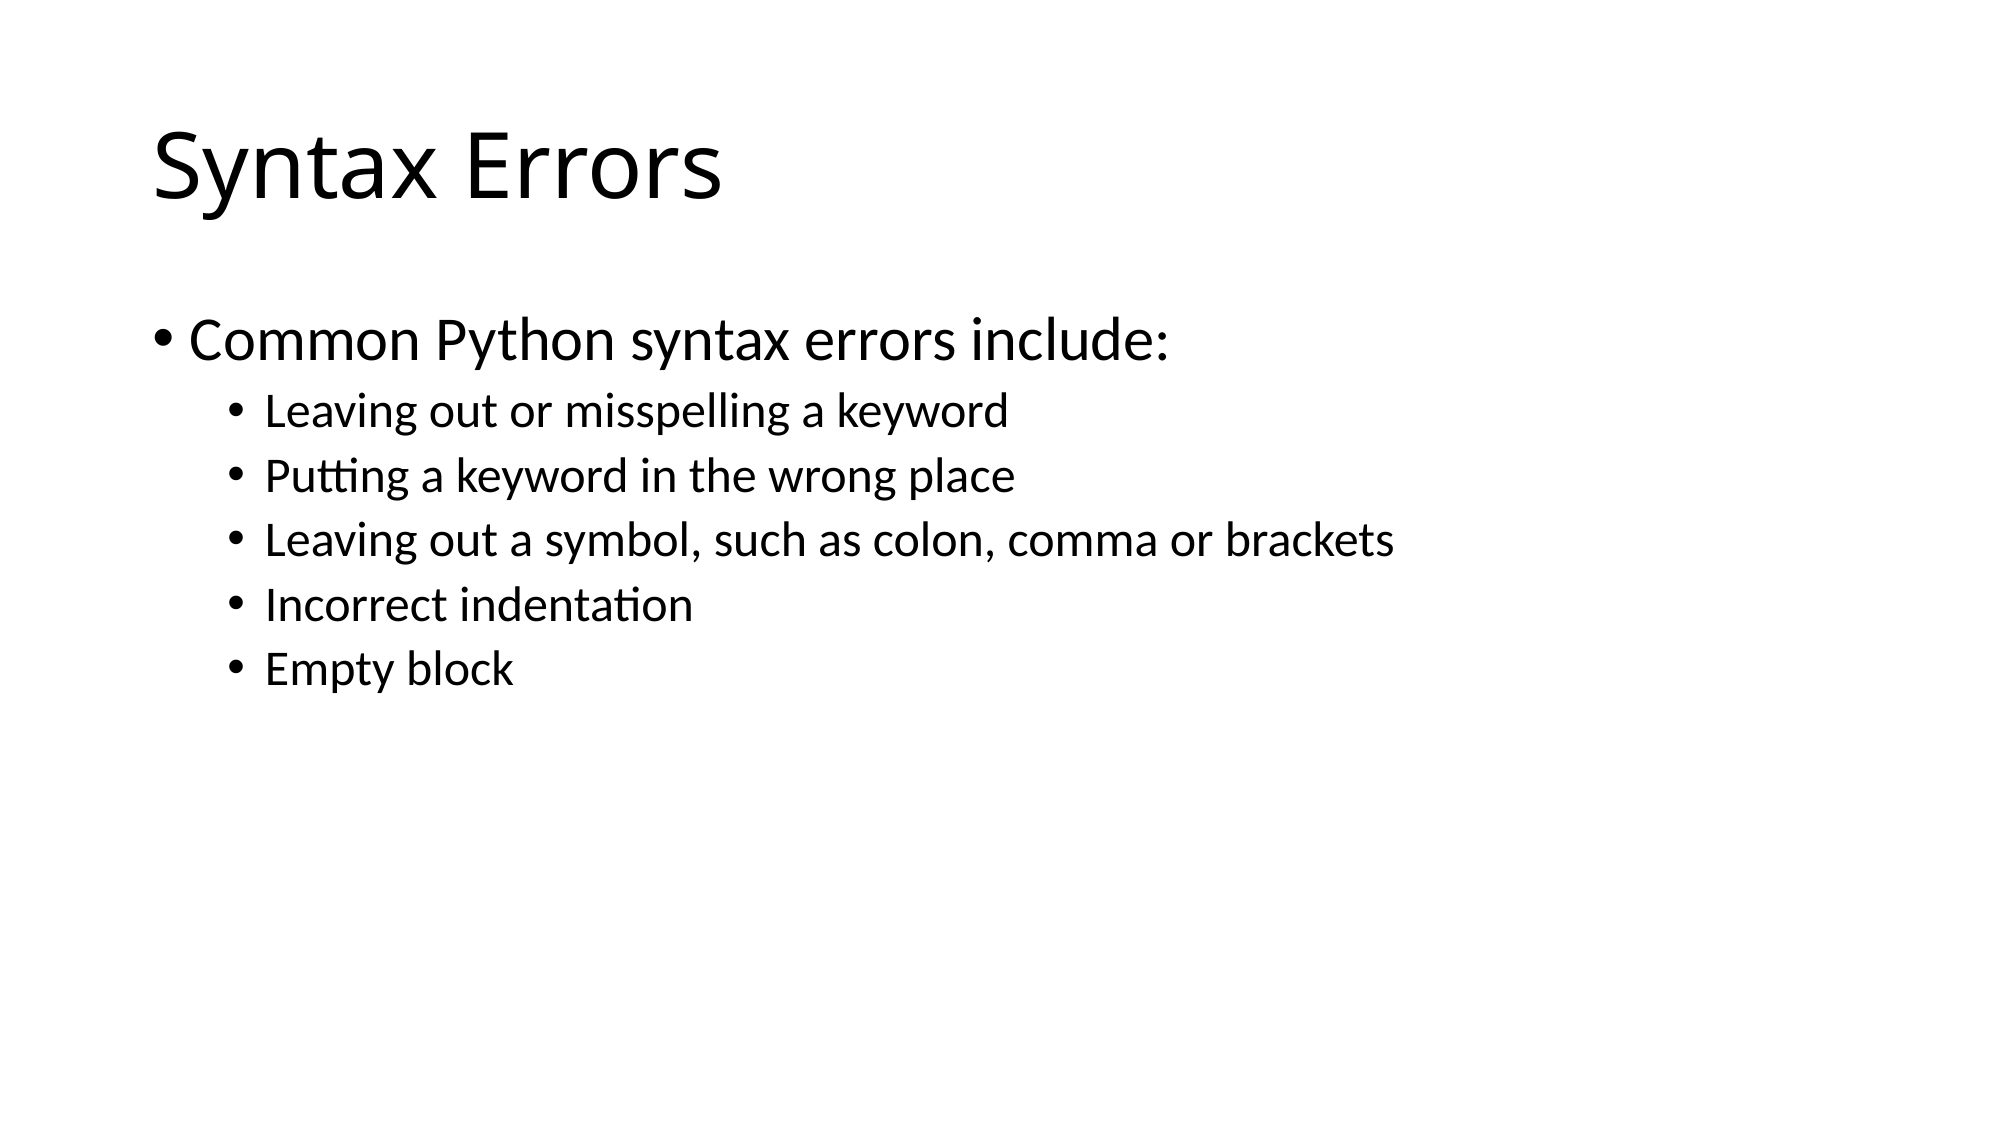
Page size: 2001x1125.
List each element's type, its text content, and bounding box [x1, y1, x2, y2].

title Syntax Errors [137, 59, 1863, 278]
list Common Python syntax errors include: Leaving out or misspelling a keyword Putting a keyword in the wrong place Leaving out a symbol, such as colon, comma or brackets Incorrect indentation Empty block [137, 299, 1863, 1014]
